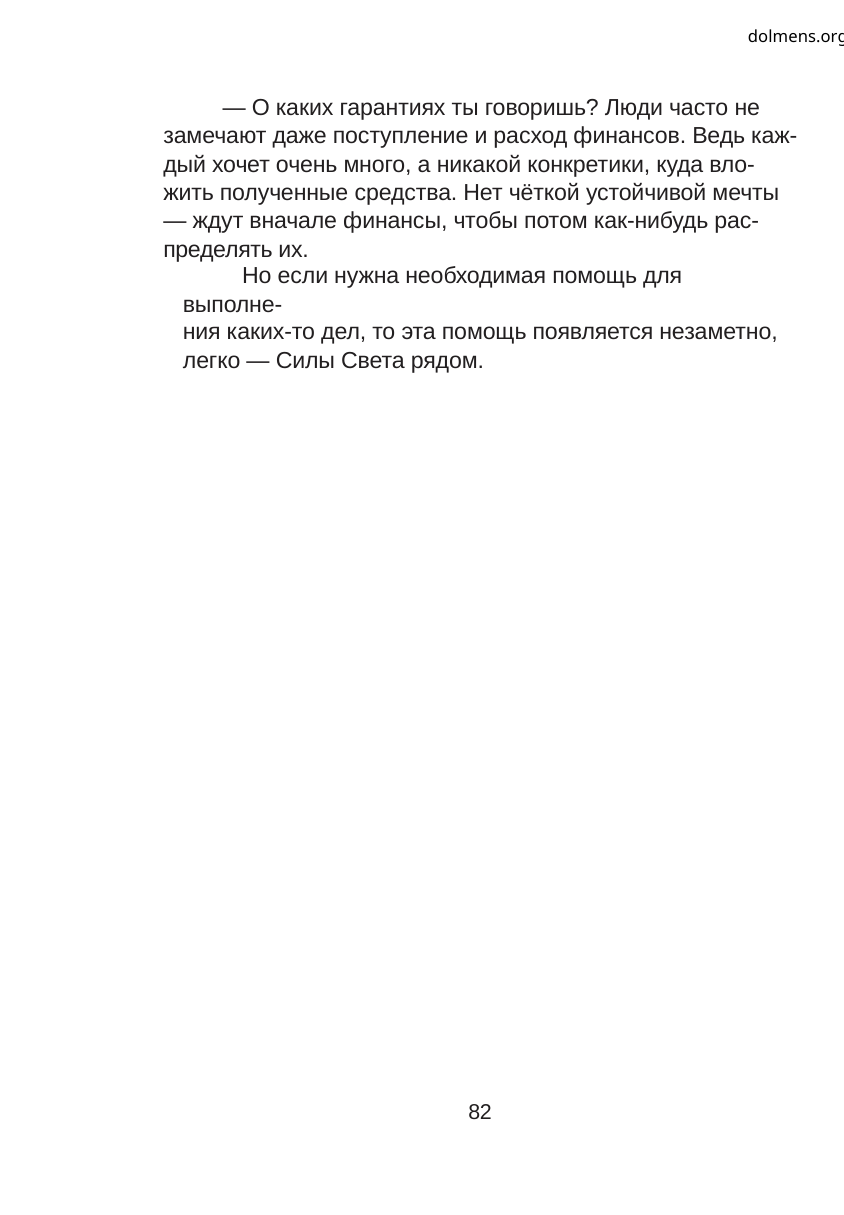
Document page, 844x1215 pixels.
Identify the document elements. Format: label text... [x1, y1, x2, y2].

text_box 82 [468, 1097, 493, 1151]
text_box — О каких гарантиях ты говоришь? Люди часто не замечают даже поступление и расход финансов. Ведь каж- дый хочет очень много, а никакой конкретики, куда вло- жить полученные средства. Нет чёткой устойчивой мечты — ждут вначале финансы, чтобы потом как-нибудь рас- пределять их. [163, 91, 798, 290]
text_box dolmens.org [747, 27, 844, 66]
text_box Но если нужна необходимая помощь для выполне- ния каких-то дел, то эта помощь появляется незаметно, легко — Силы Света рядом. [182, 260, 778, 373]
